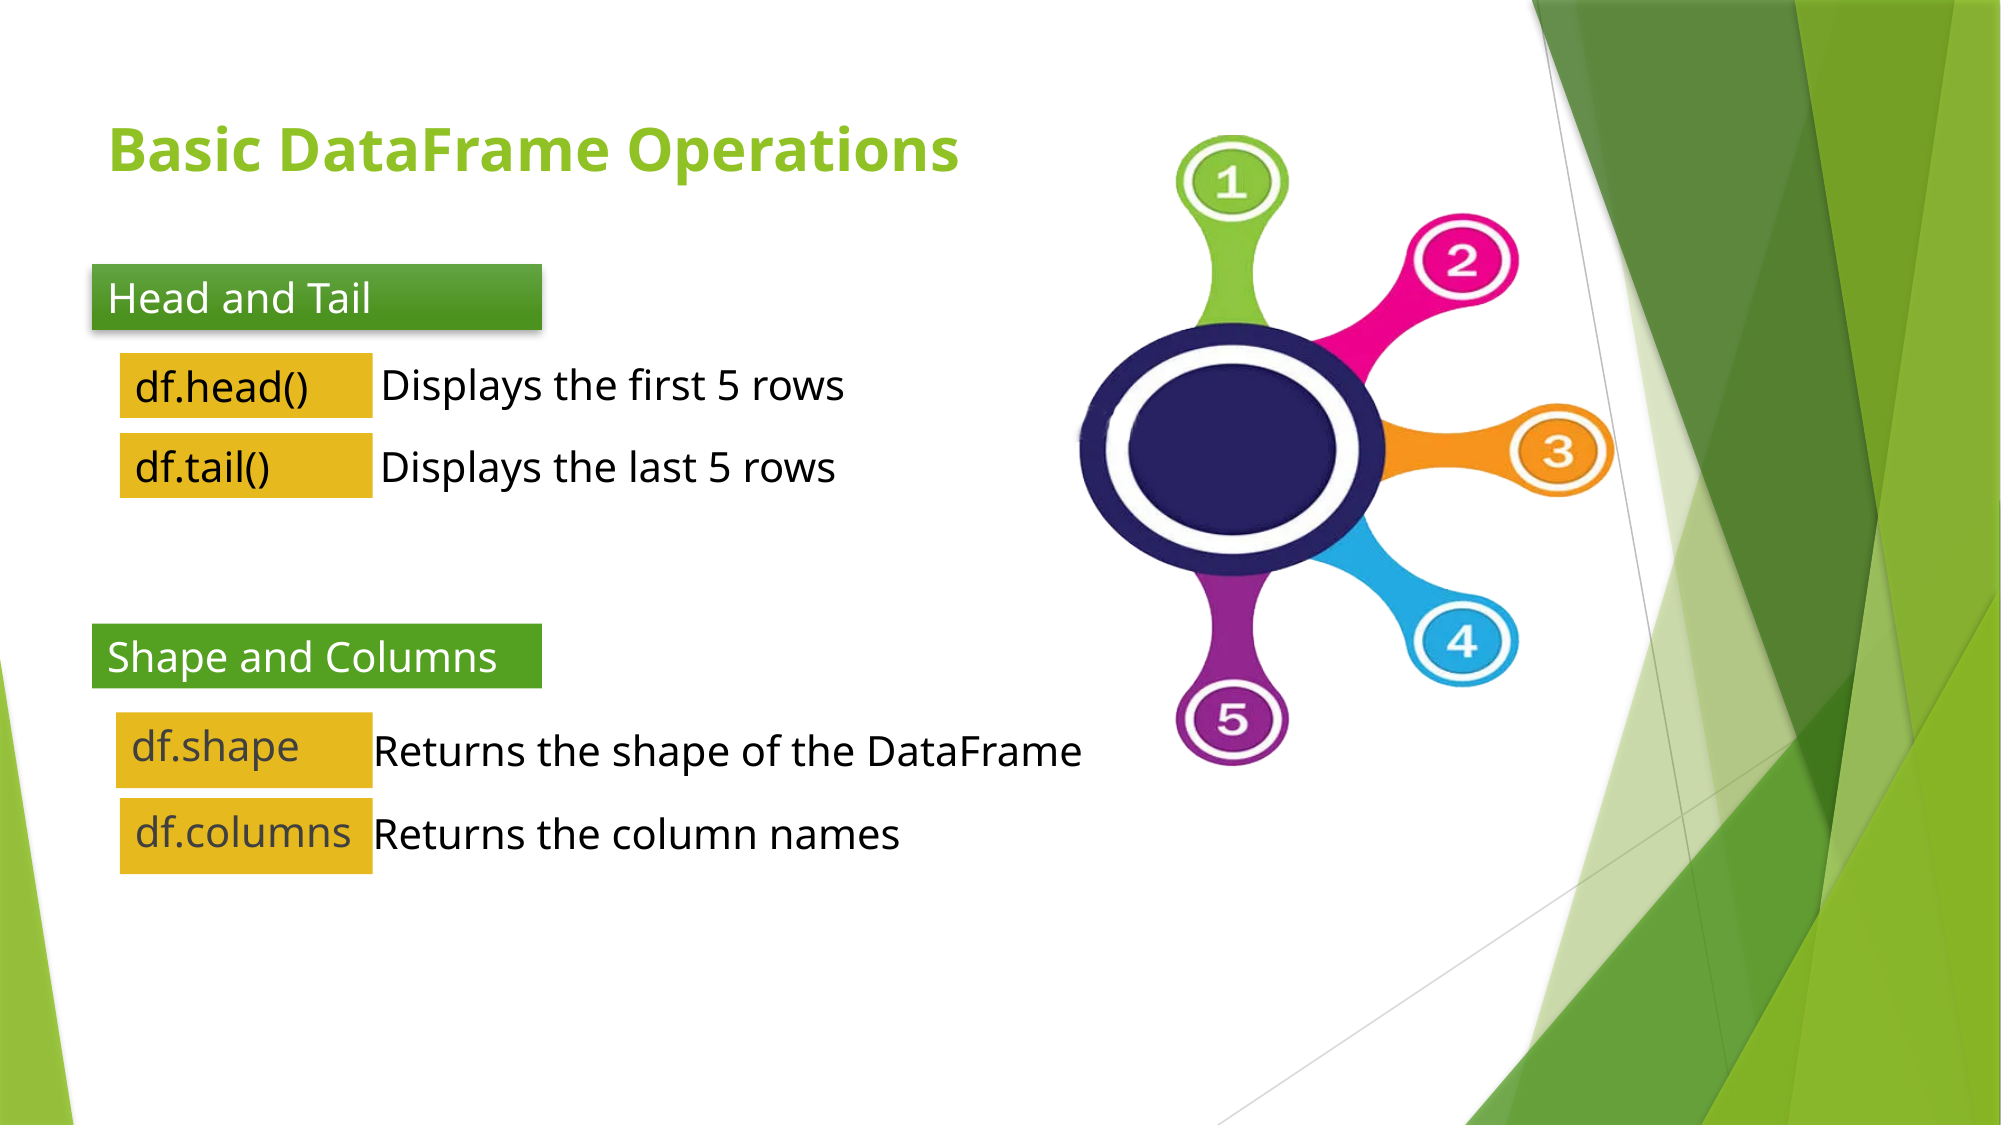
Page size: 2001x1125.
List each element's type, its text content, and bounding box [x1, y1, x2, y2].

text_box df.head() [119, 353, 373, 418]
text_box df.columns [119, 798, 373, 875]
text_box Head and Tail [92, 264, 542, 330]
picture [1000, 135, 1673, 774]
text_box df.tail() [119, 433, 365, 498]
text_box Displays the first 5 rows [365, 351, 861, 416]
text_box df.shape [116, 712, 373, 789]
title Basic DataFrame Operations [92, 103, 1001, 192]
text_box Shape and Columns [92, 623, 542, 689]
text_box Returns the shape of the DataFrame [358, 717, 1003, 783]
text_box Displays the last 5 rows [365, 433, 852, 498]
text_box Returns the column names [357, 800, 916, 866]
